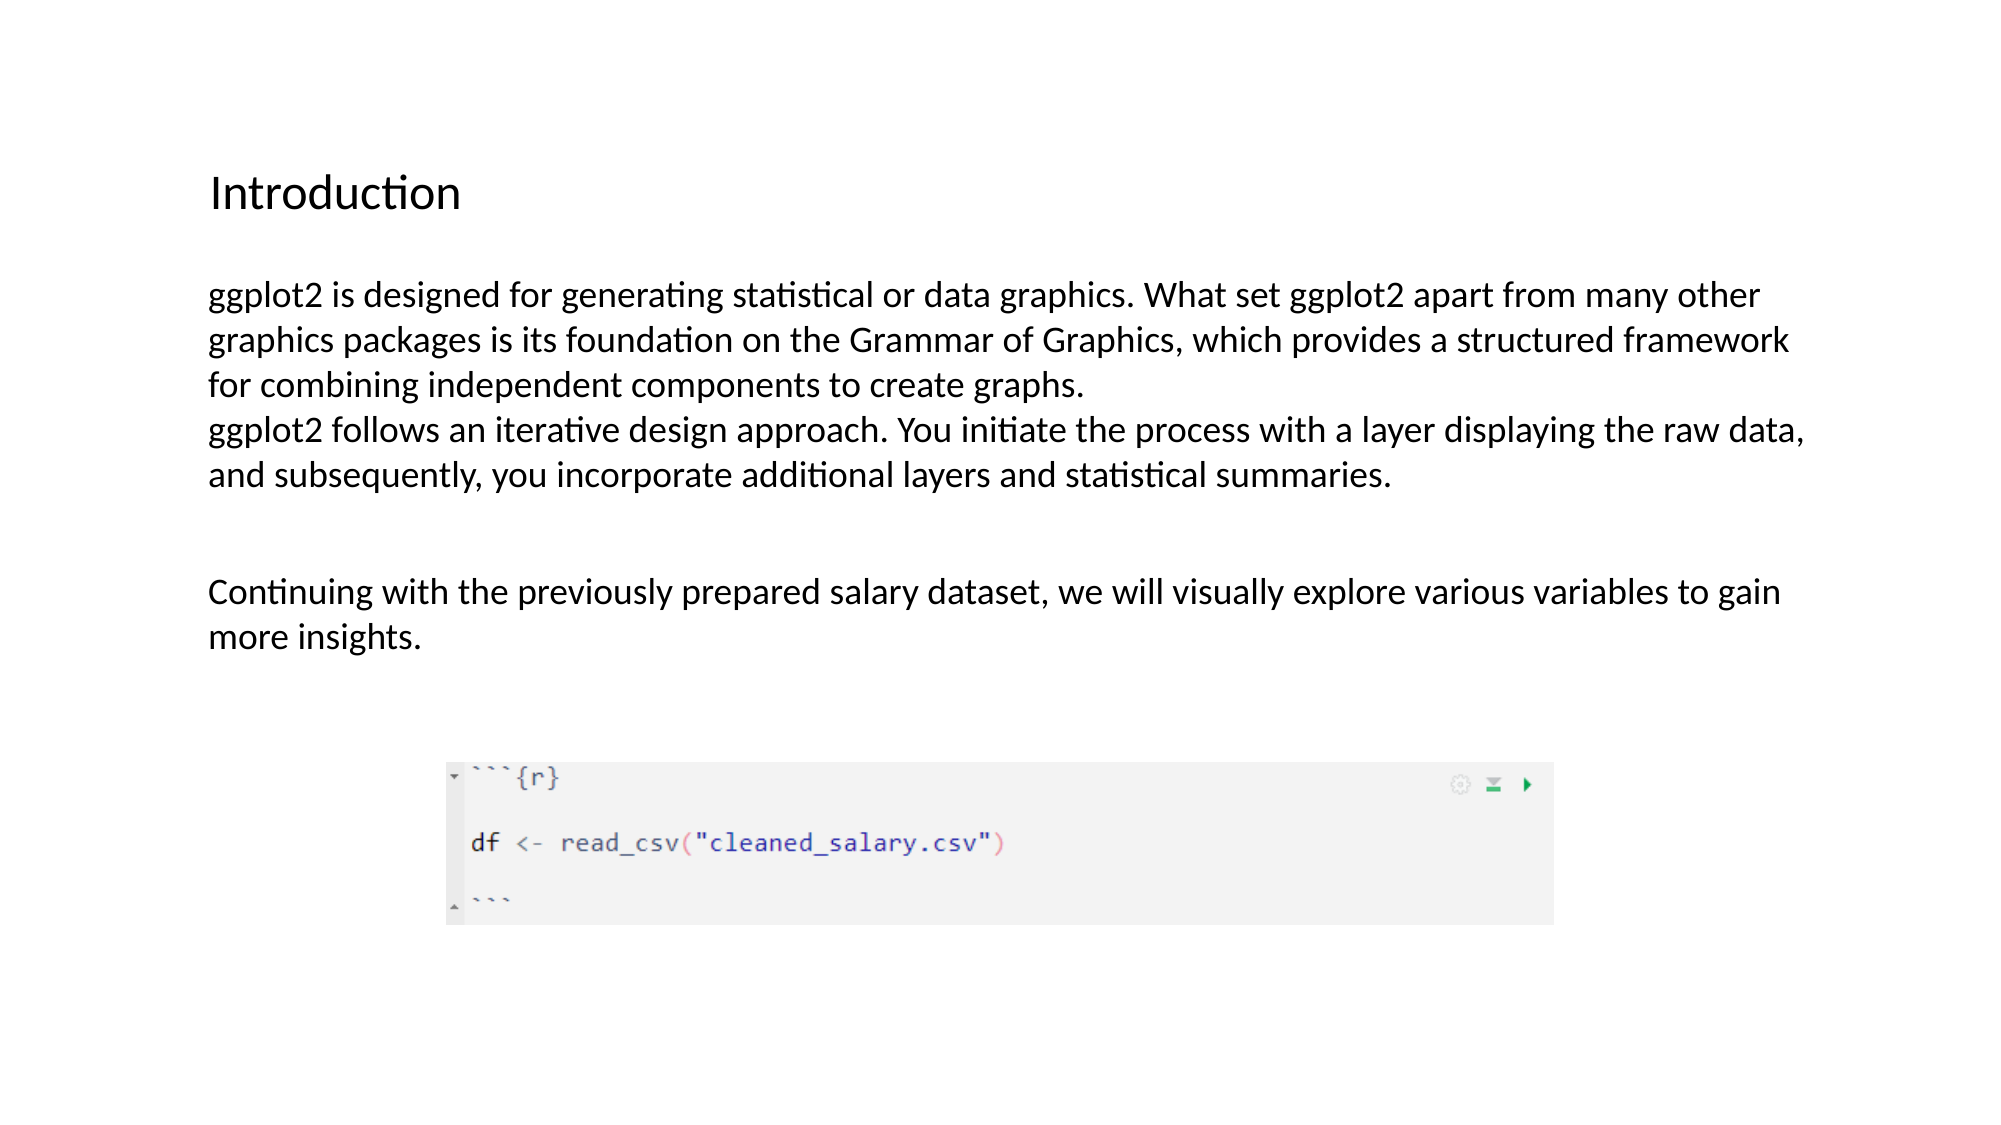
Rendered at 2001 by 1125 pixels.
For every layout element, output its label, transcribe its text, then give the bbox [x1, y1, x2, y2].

text_box Continuing with the previously prepared salary dataset, we will visually explore various variables to gain more insights. [193, 559, 1826, 665]
text_box ggplot2 is designed for generating statistical or data graphics. What set ggplot2 apart from many other graphics packages is its foundation on the Grammar of Graphics, which provides a structured framework for combining independent components to create graphs. ggplot2 follows an iterative design approach. You initiate the process with a layer displaying the raw data, and subsequently, you incorporate additional layers and statistical summaries. [193, 262, 1850, 503]
picture [445, 762, 1554, 926]
text_box Introduction [195, 152, 477, 227]
